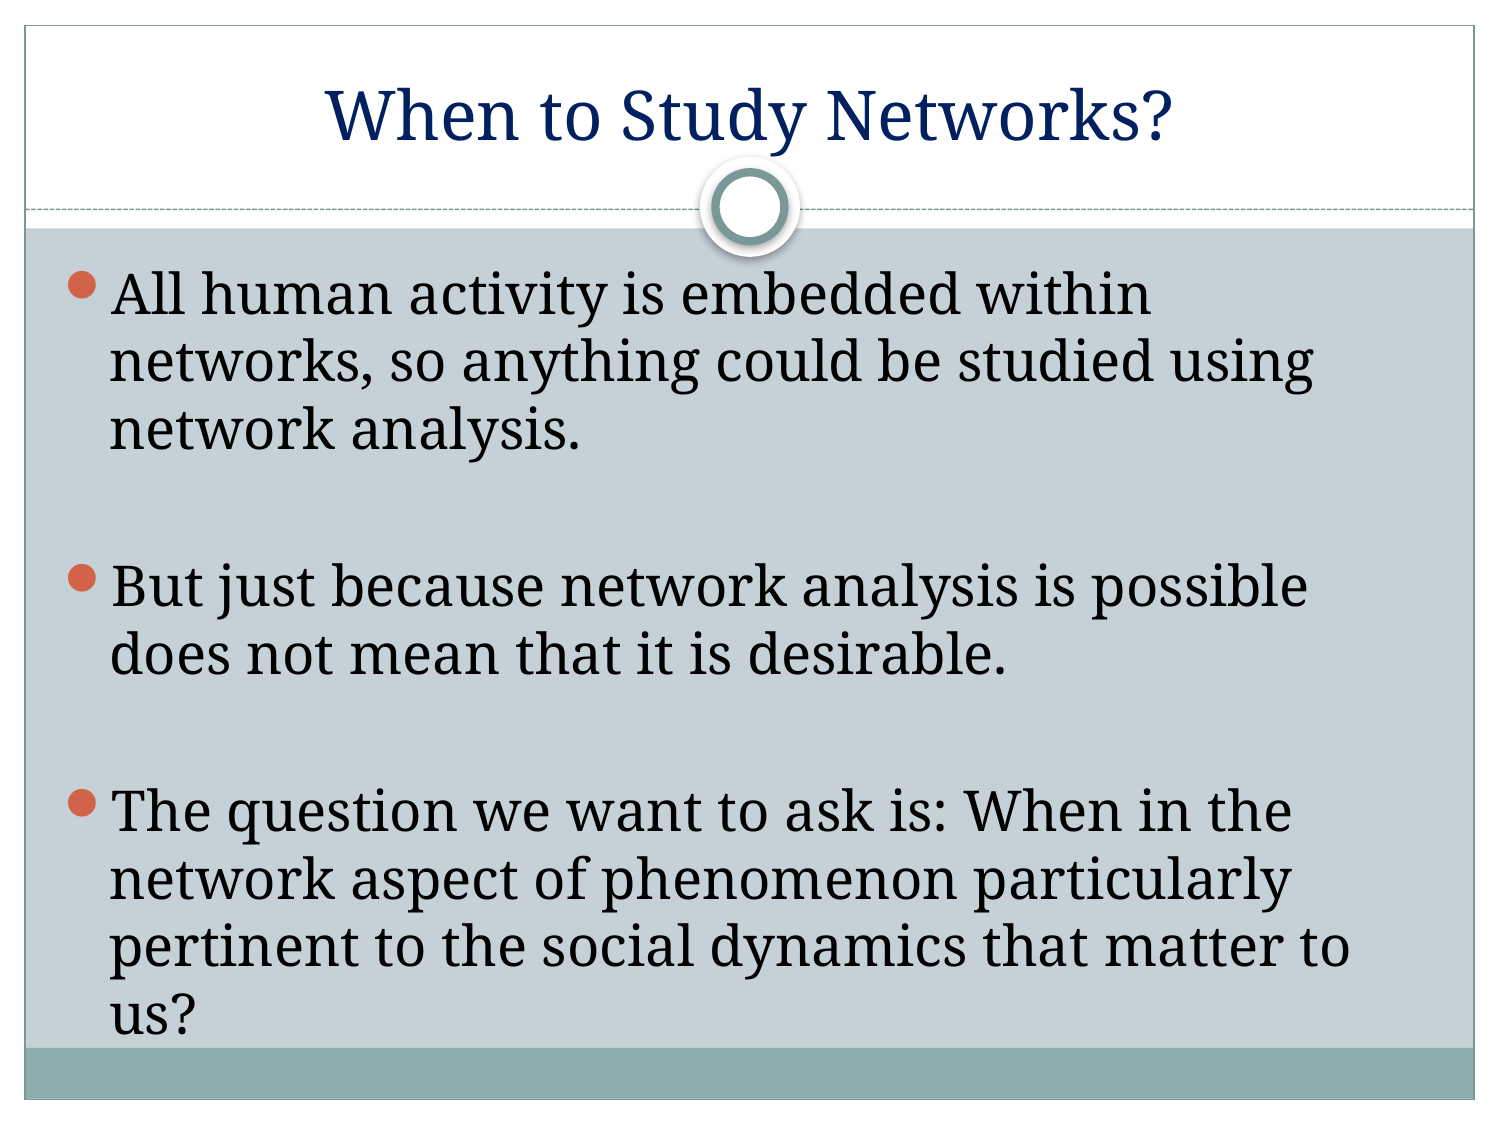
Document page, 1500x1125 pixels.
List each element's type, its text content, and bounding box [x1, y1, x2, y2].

list All human activity is embedded within networks, so anything could be studied using network analysis. But just because network analysis is possible does not mean that it is desirable. The question we want to ask is: When in the network aspect of phenomenon particularly pertinent to the social dynamics that matter to us? [49, 250, 1445, 1001]
title When to Study Networks? [49, 37, 1450, 162]
